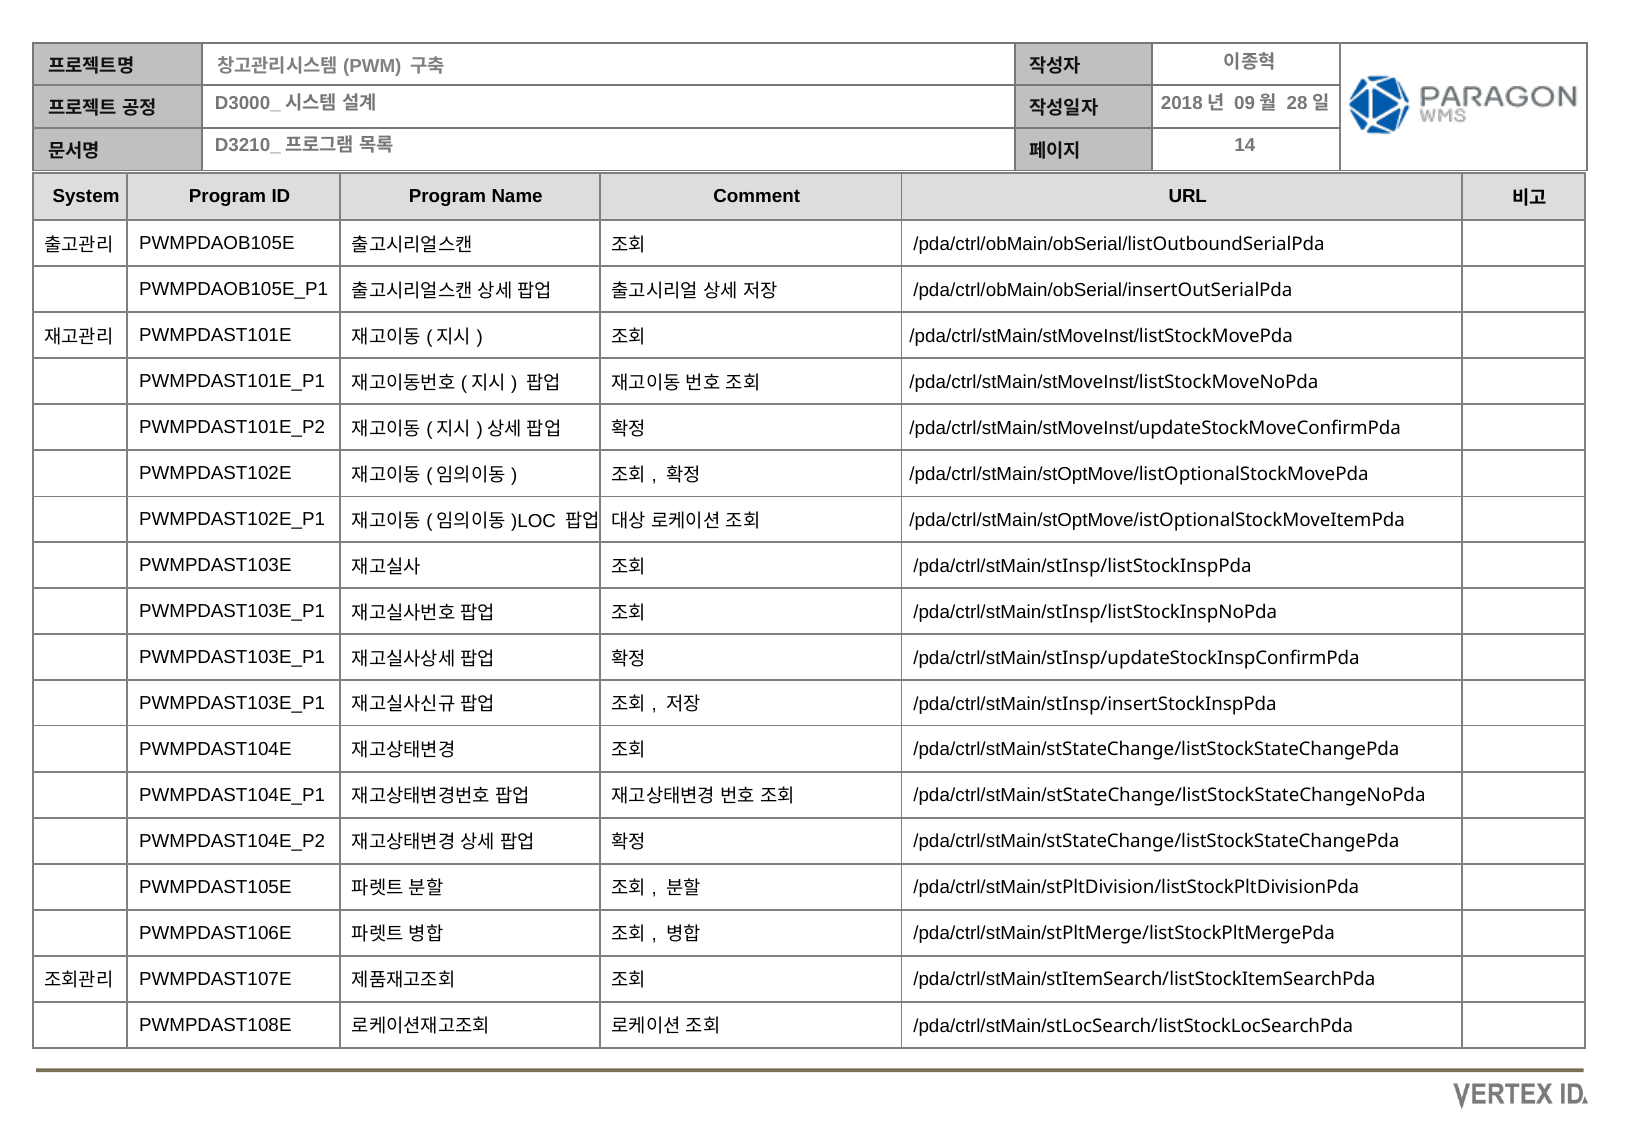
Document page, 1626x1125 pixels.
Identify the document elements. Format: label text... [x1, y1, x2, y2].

table_cell 재고이동(지시) [341, 313, 599, 357]
table_cell /pda/ctrl/stMain/stItemSearch/listStockItemSearchPda [902, 957, 1461, 1001]
table_cell PWMPDAST102E [128, 451, 339, 496]
table_cell PWMPDAST102E_P1 [128, 497, 339, 541]
table_cell [1463, 405, 1584, 449]
table_cell /pda/ctrl/stMain/stInsp/updateStockInspConfirmPda [902, 635, 1461, 679]
table_cell PWMPDAST103E_P1 [128, 589, 339, 633]
table_cell 조회관리 [34, 957, 126, 1001]
table_header Program Name [341, 174, 599, 219]
table_cell [34, 589, 126, 633]
table_cell [1463, 359, 1584, 403]
table_cell 재고상태변경번호 팝업 [341, 773, 599, 817]
table_cell 재고상태변경 번호 조회 [601, 773, 901, 817]
table_cell PWMPDAST103E_P1 [128, 681, 339, 725]
table_cell 재고관리 [34, 313, 126, 357]
table_cell [34, 681, 126, 725]
table_cell [34, 911, 126, 955]
table_cell PWMPDAOB105E [128, 221, 339, 265]
table_cell 확정 [601, 405, 901, 449]
table_cell /pda/ctrl/obMain/obSerial/listOutboundSerialPda [902, 221, 1461, 265]
table_cell PWMPDAST103E [128, 543, 339, 587]
table_cell [1463, 313, 1584, 357]
table_cell 재고실사상세 팝업 [341, 635, 599, 679]
table_cell 조회 [601, 543, 901, 587]
table_cell [1463, 635, 1584, 679]
table_cell /pda/ctrl/stMain/stInsp/listStockInspPda [902, 543, 1461, 587]
table_cell [1463, 819, 1584, 863]
table_cell /pda/ctrl/stMain/stInsp/listStockInspNoPda [902, 589, 1461, 633]
table_cell [1463, 543, 1584, 587]
table_cell [34, 773, 126, 817]
table_cell /pda/ctrl/stMain/stStateChange/listStockStateChangePda [902, 819, 1461, 863]
table_cell PWMPDAST104E [128, 726, 339, 771]
table_cell 파렛트 병합 [341, 911, 599, 955]
table_header System [34, 174, 126, 219]
table_cell /pda/ctrl/stMain/stInsp/insertStockInspPda [902, 681, 1461, 725]
table_cell PWMPDAST108E [128, 1003, 339, 1047]
table_cell [1463, 726, 1584, 771]
table_cell 조회, 저장 [601, 681, 901, 725]
table_cell [1463, 957, 1584, 1001]
table_cell 조회 [601, 589, 901, 633]
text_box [1126, 42, 1368, 122]
table_cell 대상 로케이션 조회 [601, 497, 901, 541]
table_cell [1463, 221, 1584, 265]
table_cell [1463, 589, 1584, 633]
picture [1344, 74, 1584, 137]
table_cell 조회 [601, 313, 901, 357]
table_cell 파렛트 분할 [341, 865, 599, 909]
table_cell /pda/ctrl/stMain/stMoveInst/listStockMoveNoPda [902, 359, 1461, 403]
table_cell [34, 405, 126, 449]
table_cell 조회 [601, 957, 901, 1001]
table_cell /pda/ctrl/stMain/stStateChange/listStockStateChangePda [902, 726, 1461, 771]
table_cell 제품재고조회 [341, 957, 599, 1001]
table_cell 조회, 분할 [601, 865, 901, 909]
table_cell /pda/ctrl/stMain/stMoveInst/updateStockMoveConfirmPda [902, 405, 1461, 449]
table_cell [34, 635, 126, 679]
table_cell [34, 497, 126, 541]
table_cell /pda/ctrl/stMain/stMoveInst/listStockMovePda [902, 313, 1461, 357]
table_cell PWMPDAST101E [128, 313, 339, 357]
table_cell 재고이동(임의이동) [341, 451, 599, 496]
table_cell [34, 819, 126, 863]
table_cell 확정 [601, 635, 901, 679]
table_cell /pda/ctrl/stMain/stStateChange/listStockStateChangeNoPda [902, 773, 1461, 817]
table_cell PWMPDAST107E [128, 957, 339, 1001]
table_cell 재고이동(임의이동)LOC 팝업 [341, 497, 599, 541]
table_cell 재고이동 번호 조회 [601, 359, 901, 403]
table_cell [1463, 773, 1584, 817]
table_cell [1463, 267, 1584, 311]
table_cell PWMPDAST106E [128, 911, 339, 955]
table_cell 조회, 병합 [601, 911, 901, 955]
table_cell 재고실사 [341, 543, 599, 587]
table_cell /pda/ctrl/stMain/stPltDivision/listStockPltDivisionPda [902, 865, 1461, 909]
table_cell 재고상태변경 상세 팝업 [341, 819, 599, 863]
table_cell 로케이션재고조회 [341, 1003, 599, 1047]
table_header Comment [601, 174, 901, 219]
table_cell PWMPDAOB105E_P1 [128, 267, 339, 311]
table_cell 출고시리얼스캔 [341, 221, 599, 265]
table_cell 조회 [601, 726, 901, 771]
table_cell /pda/ctrl/stMain/stPltMerge/listStockPltMergePda [902, 911, 1461, 955]
table_cell [34, 543, 126, 587]
table_cell 재고실사번호 팝업 [341, 589, 599, 633]
table_cell [34, 267, 126, 311]
table_cell /pda/ctrl/stMain/stLocSearch/listStockLocSearchPda [902, 1003, 1461, 1047]
table_header Program ID [128, 174, 339, 219]
table_cell 출고관리 [34, 221, 126, 265]
table_cell 출고시리얼 상세 저장 [601, 267, 901, 311]
table_cell 재고실사신규 팝업 [341, 681, 599, 725]
table_cell [34, 359, 126, 403]
table_cell 재고이동(지시)상세 팝업 [341, 405, 599, 449]
table_cell [1463, 1003, 1584, 1047]
table_cell PWMPDAST101E_P2 [128, 405, 339, 449]
table_cell [1463, 681, 1584, 725]
table_cell [1463, 911, 1584, 955]
table_cell 재고상태변경 [341, 726, 599, 771]
table_header URL [902, 174, 1461, 219]
table_cell /pda/ctrl/stMain/stOptMove/listOptionalStockMovePda [902, 451, 1461, 496]
table_cell [1463, 451, 1584, 496]
table_cell [34, 1003, 126, 1047]
table_cell /pda/ctrl/obMain/obSerial/insertOutSerialPda [902, 267, 1461, 311]
table_cell 확정 [601, 819, 901, 863]
table_cell /pda/ctrl/stMain/stOptMove/istOptionalStockMoveItemPda [902, 497, 1461, 541]
table_cell 로케이션 조회 [601, 1003, 901, 1047]
table_cell [1463, 497, 1584, 541]
table_cell [34, 451, 126, 496]
table_cell PWMPDAST104E_P1 [128, 773, 339, 817]
table_cell 조회 [601, 221, 901, 265]
table_cell [1463, 865, 1584, 909]
table_cell PWMPDAST104E_P2 [128, 819, 339, 863]
table_cell 조회, 확정 [601, 451, 901, 496]
table_cell 출고시리얼스캔 상세 팝업 [341, 267, 599, 311]
table_cell [34, 865, 126, 909]
table_cell [34, 726, 126, 771]
table_cell PWMPDAST103E_P1 [128, 635, 339, 679]
table_cell PWMPDAST105E [128, 865, 339, 909]
table_cell 재고이동번호(지시) 팝업 [341, 359, 599, 403]
table_header 비고 [1463, 174, 1584, 219]
table_cell PWMPDAST101E_P1 [128, 359, 339, 403]
